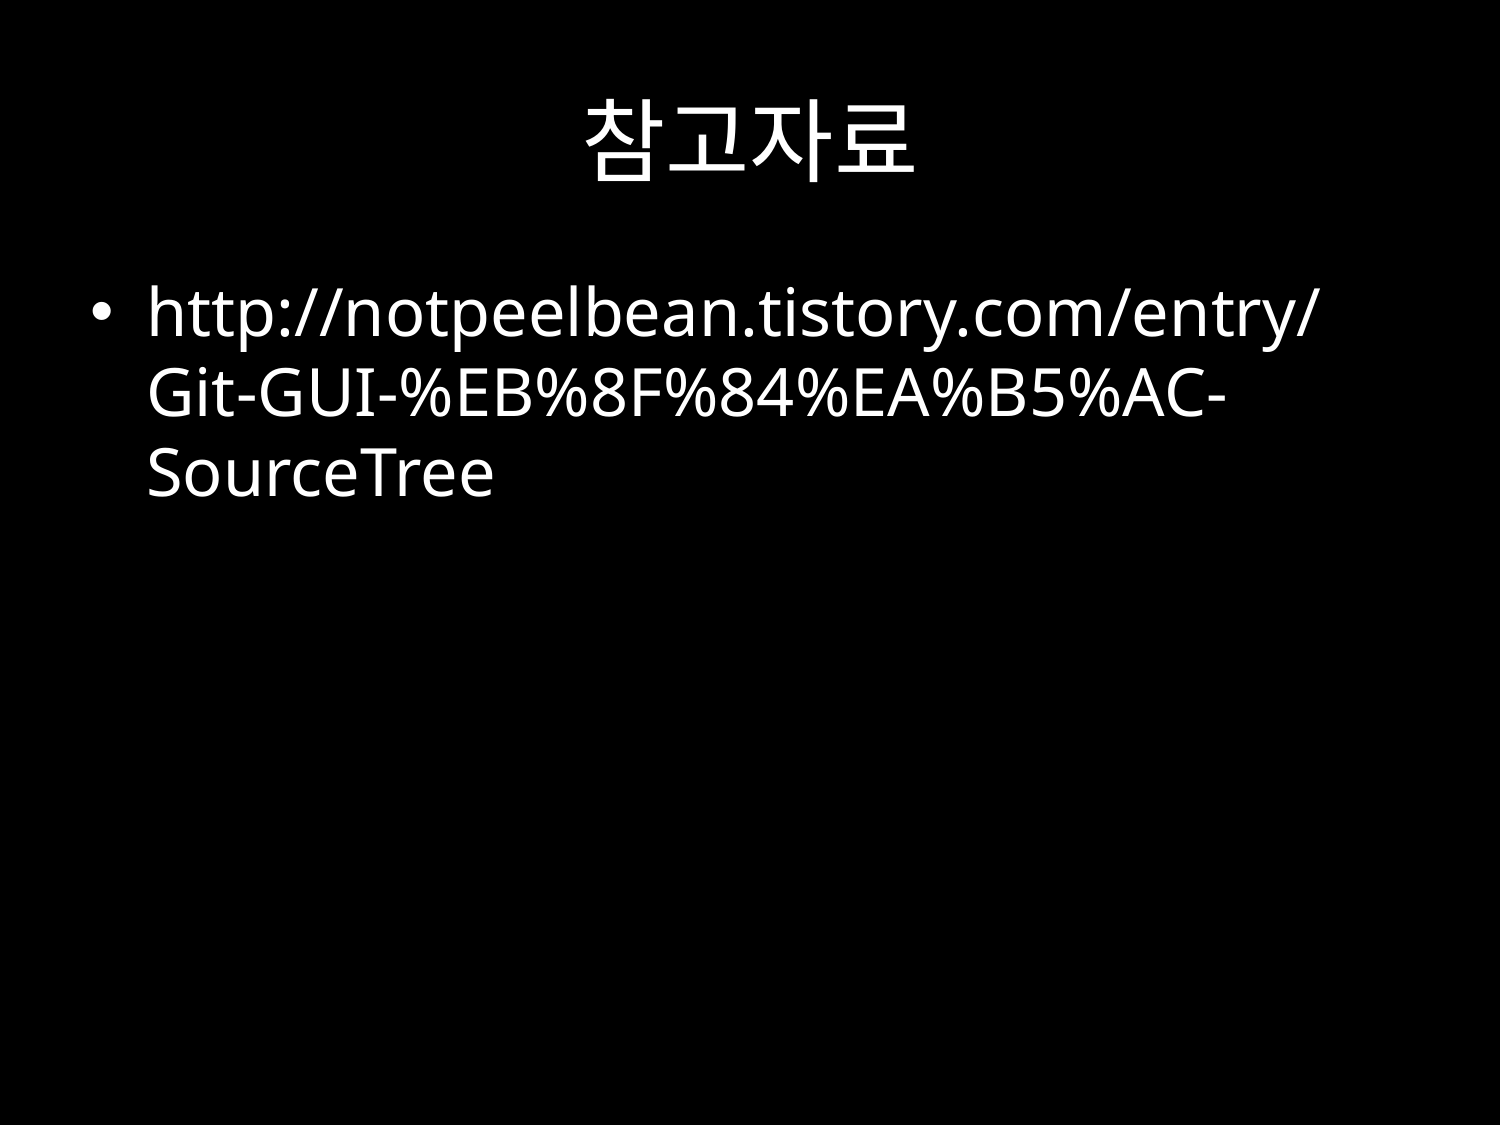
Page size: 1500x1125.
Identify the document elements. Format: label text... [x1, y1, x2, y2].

title 참고자료 [75, 45, 1425, 233]
list http://notpeelbean.tistory.com/entry/Git-GUI-%EB%8F%84%EA%B5%AC-SourceTree [75, 262, 1425, 1005]
